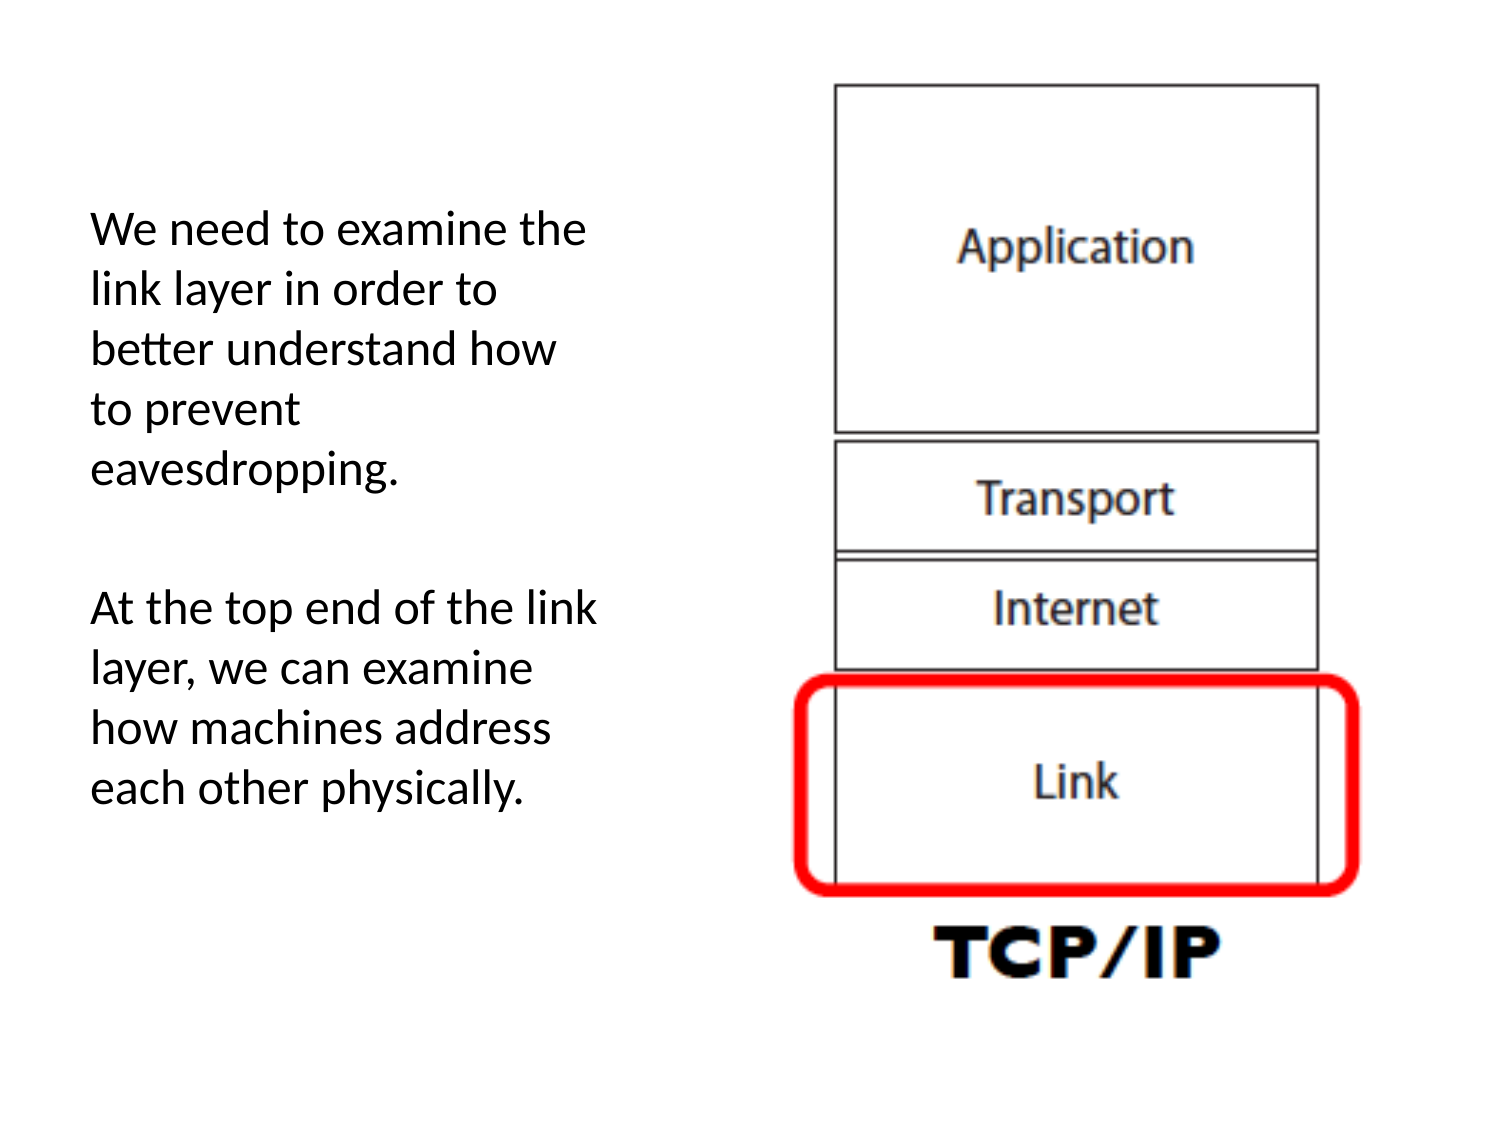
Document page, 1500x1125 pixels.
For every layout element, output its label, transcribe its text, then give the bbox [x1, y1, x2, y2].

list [541, 0, 1500, 1056]
list We need to examine the link layer in order to better understand how to prevent eavesdropping. At the top end of the link layer, we can examine how machines address each other physically. [75, 187, 535, 1005]
